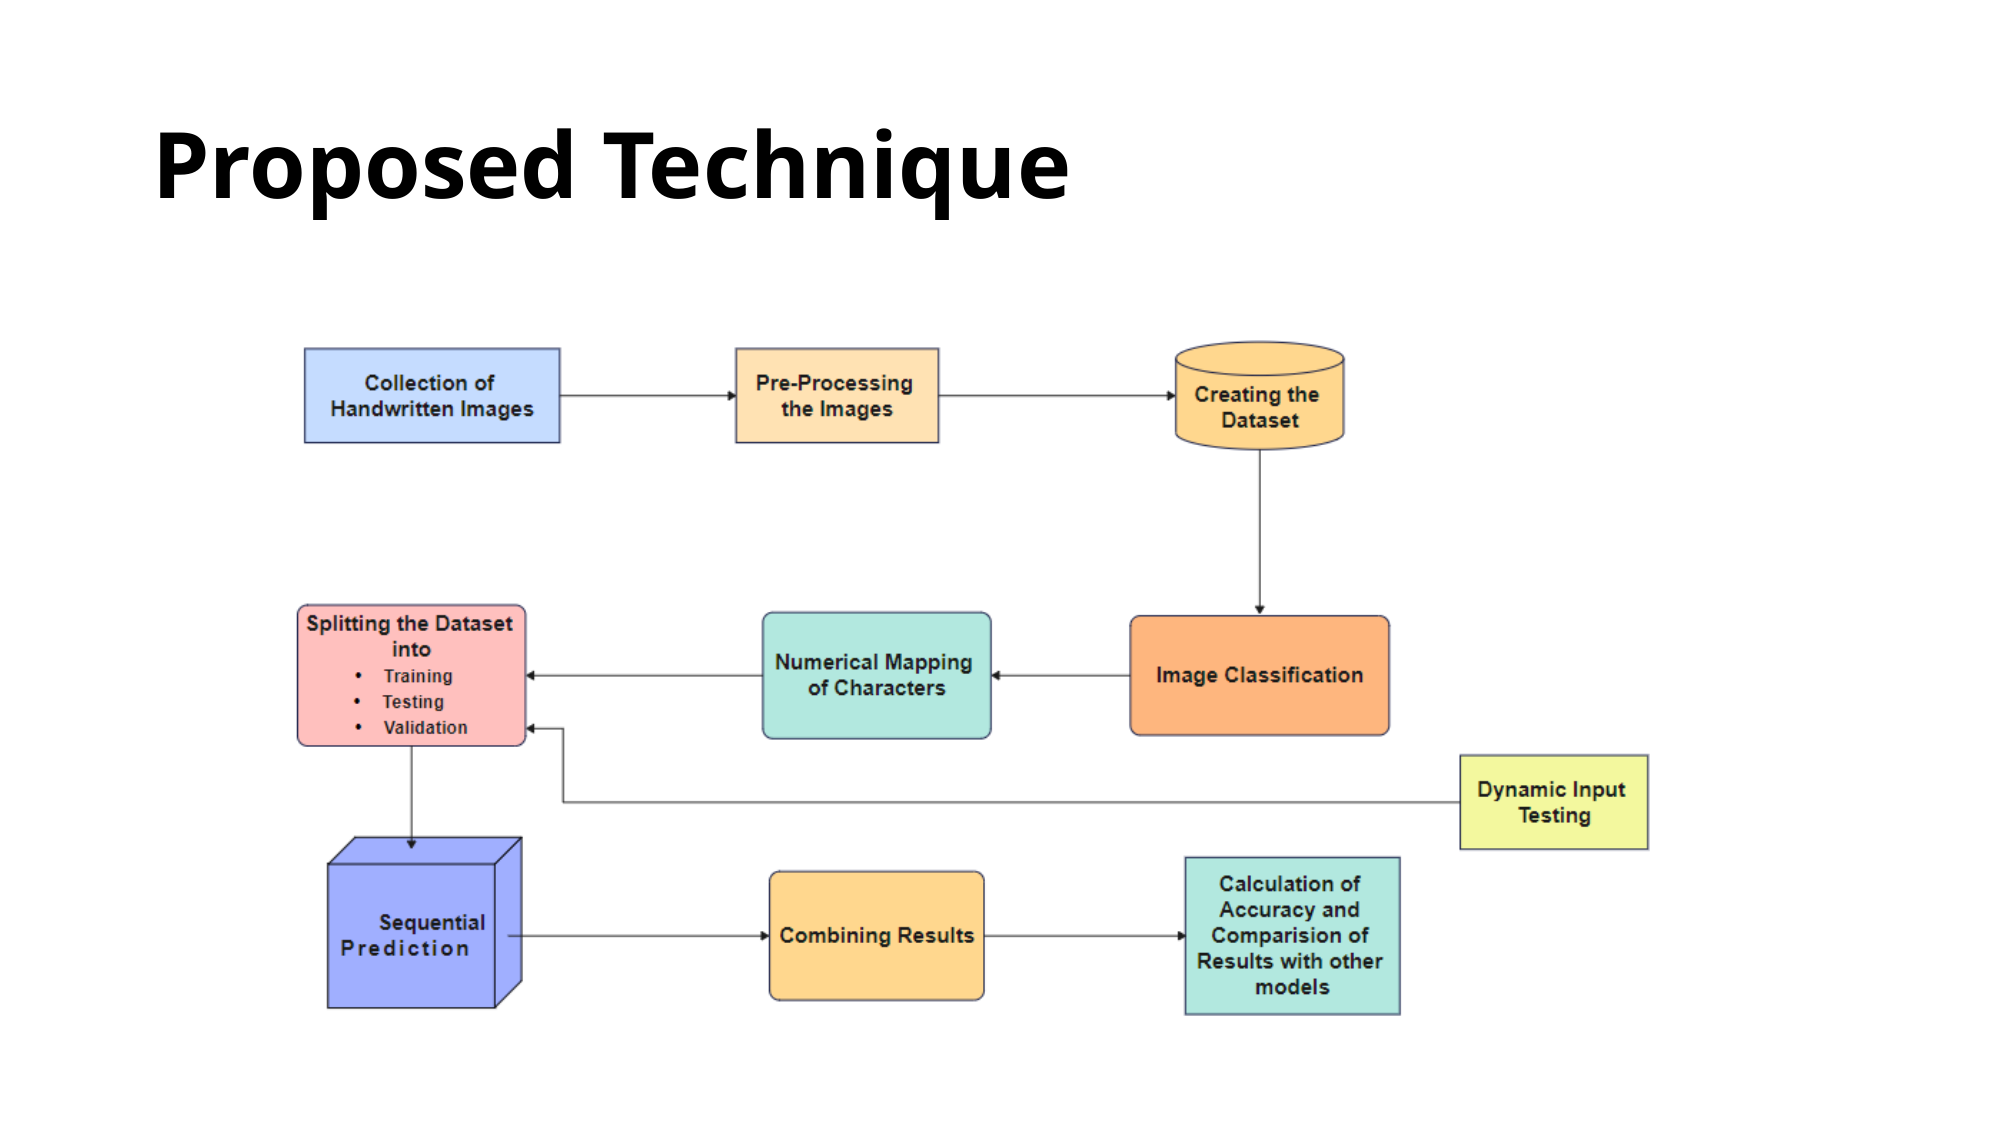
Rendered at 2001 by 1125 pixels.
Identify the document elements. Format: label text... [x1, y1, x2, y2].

title Proposed Technique [137, 59, 1863, 278]
picture [257, 299, 1680, 1036]
